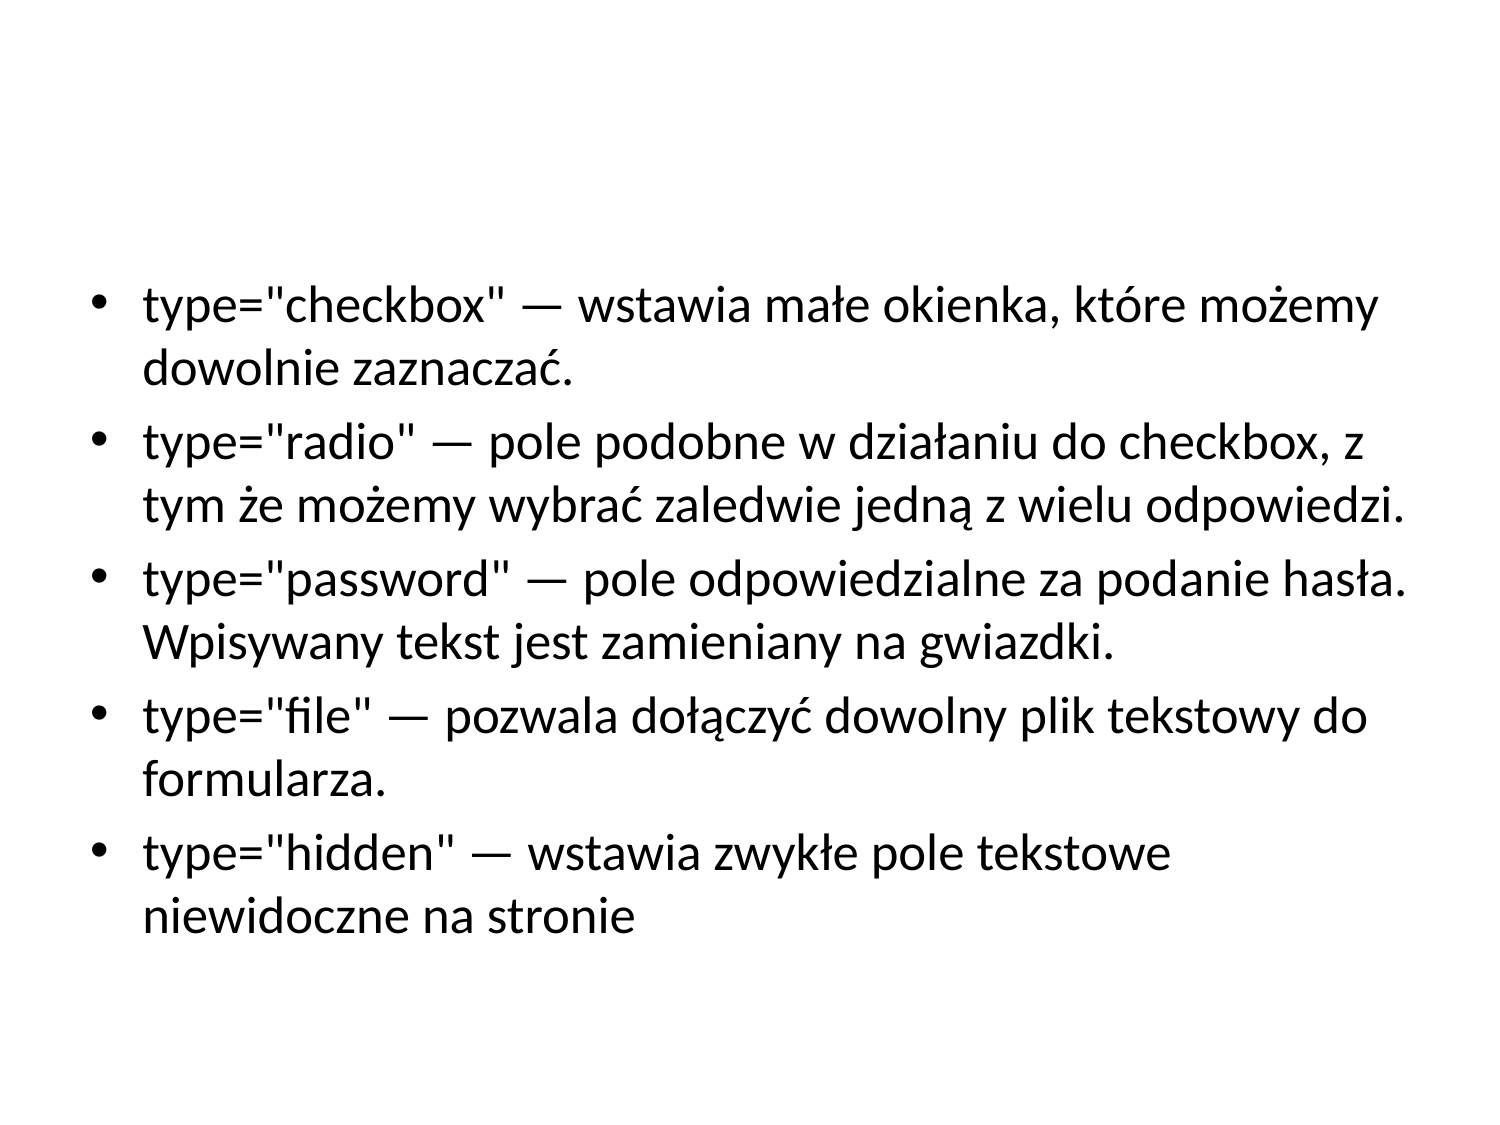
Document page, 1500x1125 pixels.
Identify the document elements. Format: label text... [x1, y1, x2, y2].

list type="checkbox" — wstawia małe okienka, które możemy dowolnie zaznaczać. type="radio" — pole podobne w działaniu do checkbox, z tym że możemy wybrać zaledwie jedną z wielu odpowiedzi. type="password" — pole odpowiedzialne za podanie hasła. Wpisywany tekst jest zamieniany na gwiazdki. type="file" — pozwala dołączyć dowolny plik tekstowy do formularza. type="hidden" — wstawia zwykłe pole tekstowe niewidoczne na stronie [75, 262, 1425, 1005]
